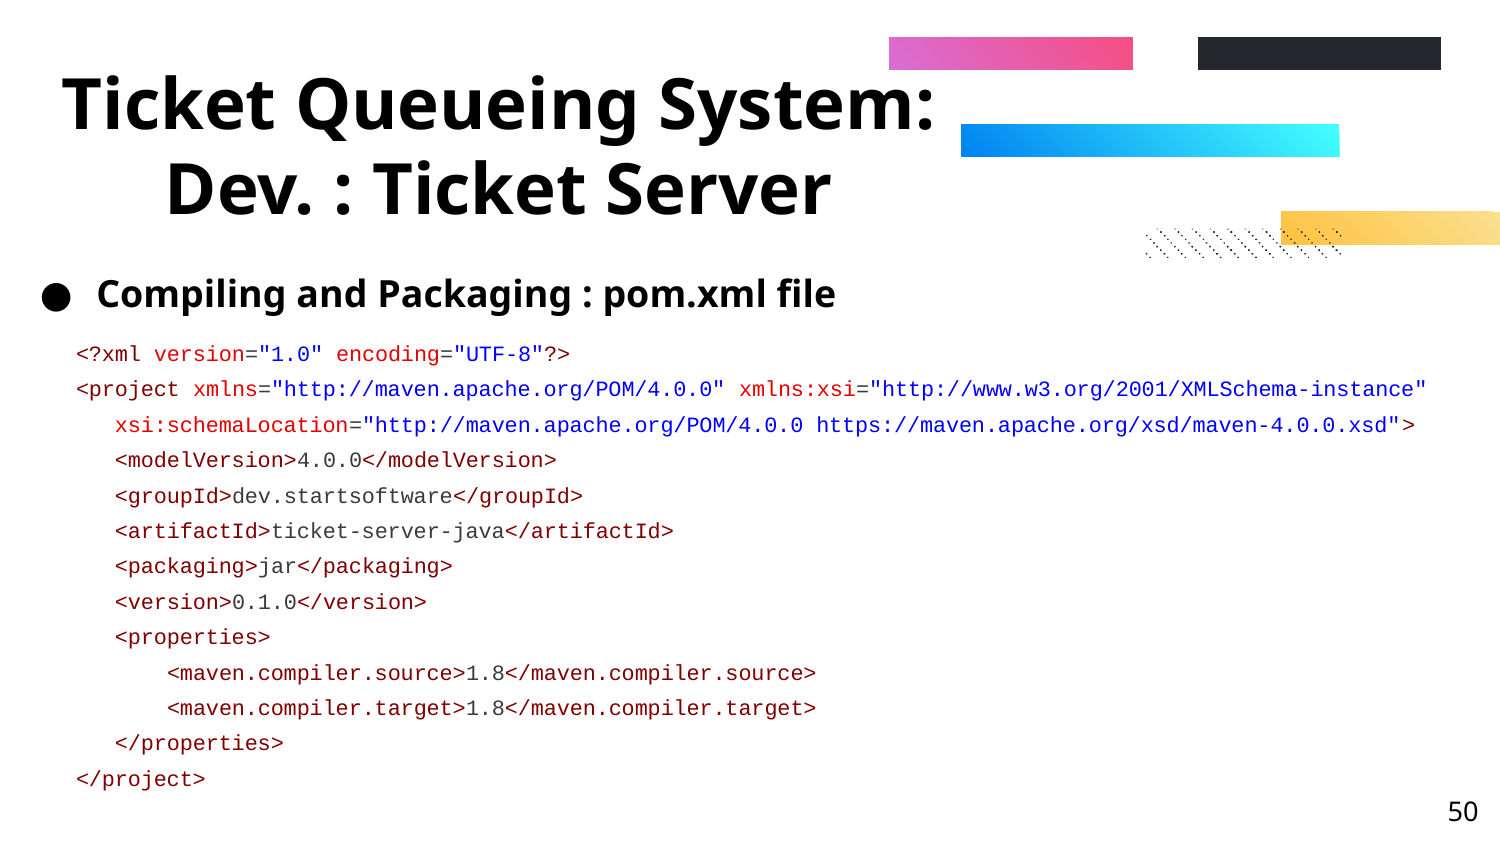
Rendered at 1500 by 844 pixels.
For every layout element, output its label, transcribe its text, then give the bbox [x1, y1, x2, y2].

slide_number ‹#› [1403, 779, 1494, 844]
subtitle Compiling and Packaging : pom.xml file [6, 232, 1500, 305]
text_box <?xml version="1.0" encoding="UTF-8"?> <project xmlns="http://maven.apache.org/POM/4.0.0" xmlns:xsi="http://www.w3.org/2001/XMLSchema-instance" xsi:schemaLocation="http://maven.apache.org/POM/4.0.0 https://maven.apache.org/xsd/maven-4.0.0.xsd"> <modelVersion>4.0.0</modelVersion> <groupId>dev.startsoftware</groupId> <artifactId>ticket-server-java</artifactId> <packaging>jar</packaging> <version>0.1.0</version> <properties> <maven.compiler.source>1.8</maven.compiler.source> <maven.compiler.target>1.8</maven.compiler.target> </properties> </project> [61, 315, 1488, 806]
title Ticket Queueing System: Dev. : Ticket Server [39, 37, 959, 232]
picture [1144, 228, 1343, 232]
